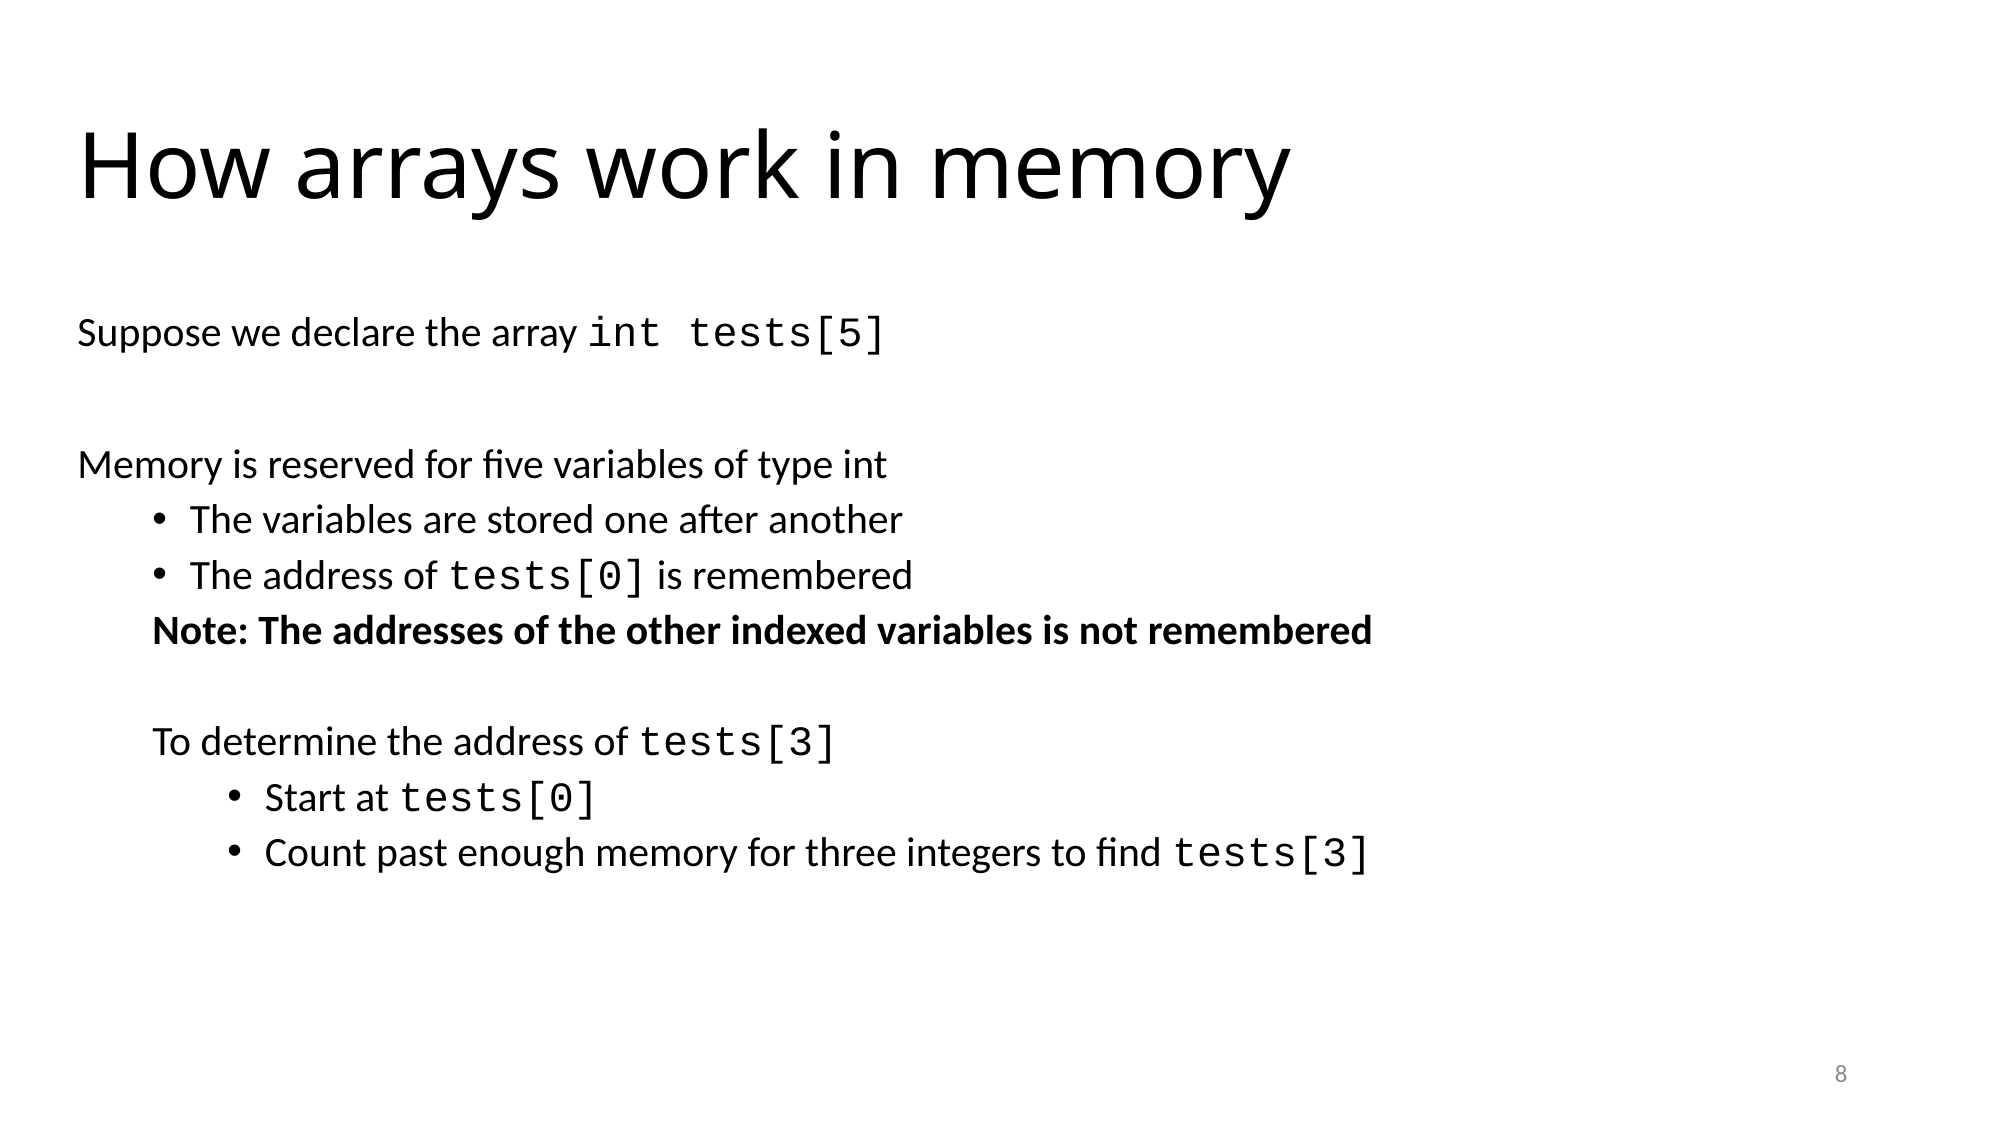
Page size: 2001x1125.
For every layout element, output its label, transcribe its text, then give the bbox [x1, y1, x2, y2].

slide_number 8 [1412, 1042, 1863, 1103]
title How arrays work in memory [62, 59, 1938, 278]
list Suppose we declare the array int tests[5] Memory is reserved for five variables of type int The variables are stored one after another The address of tests[0] is remembered Note: The addresses of the other indexed variables is not remembered To determine the address of tests[3] Start at tests[0] Count past enough memory for three integers to find tests[3] [62, 303, 1938, 1017]
